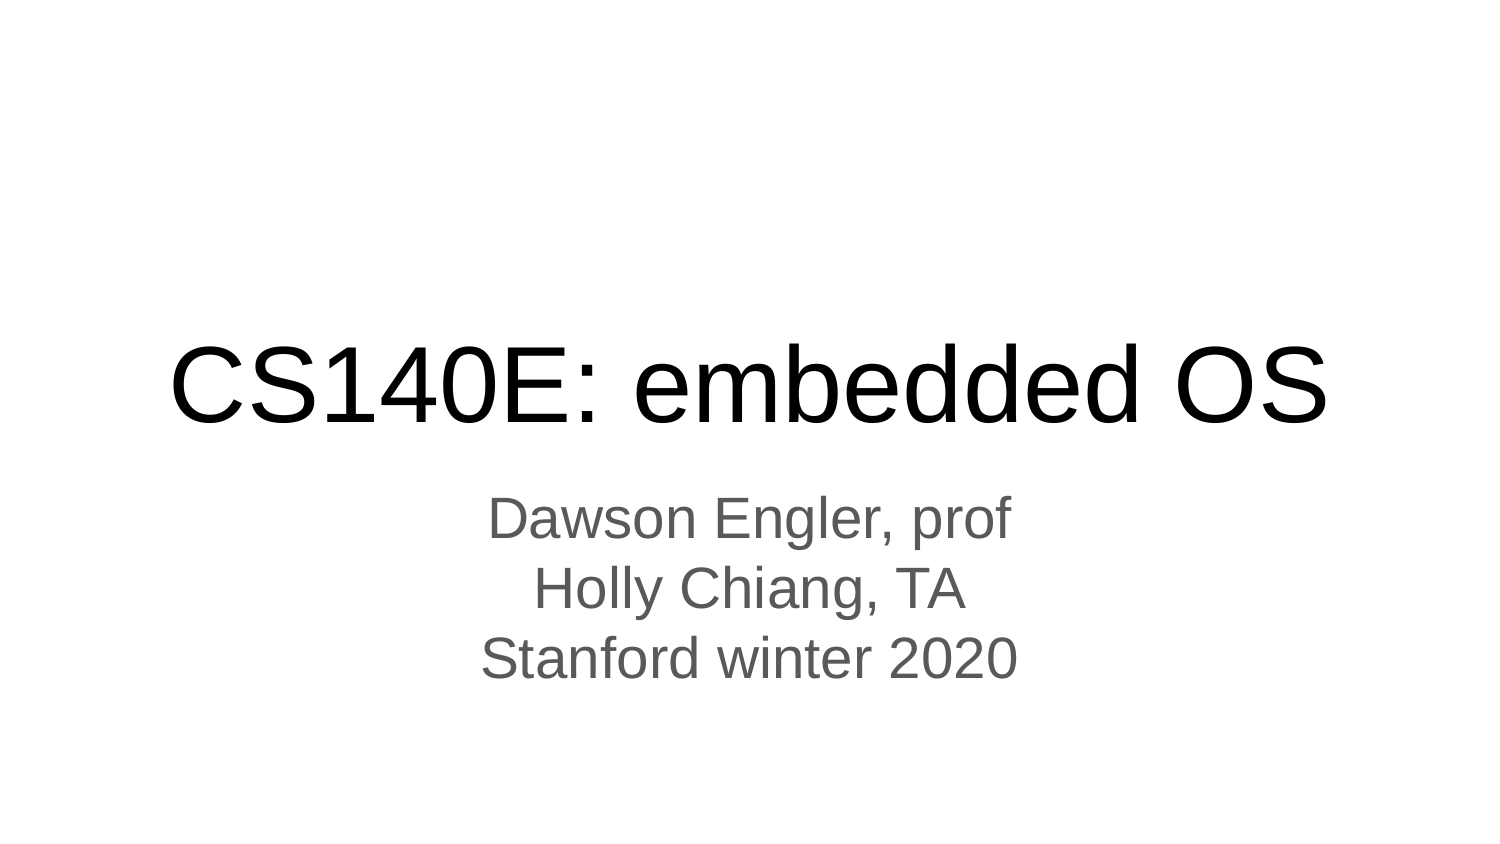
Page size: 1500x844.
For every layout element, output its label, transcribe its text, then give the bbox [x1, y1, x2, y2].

title CS140E: embedded OS [51, 122, 1449, 459]
subtitle Dawson Engler, prof Holly Chiang, TA Stanford winter 2020 [51, 464, 1449, 595]
